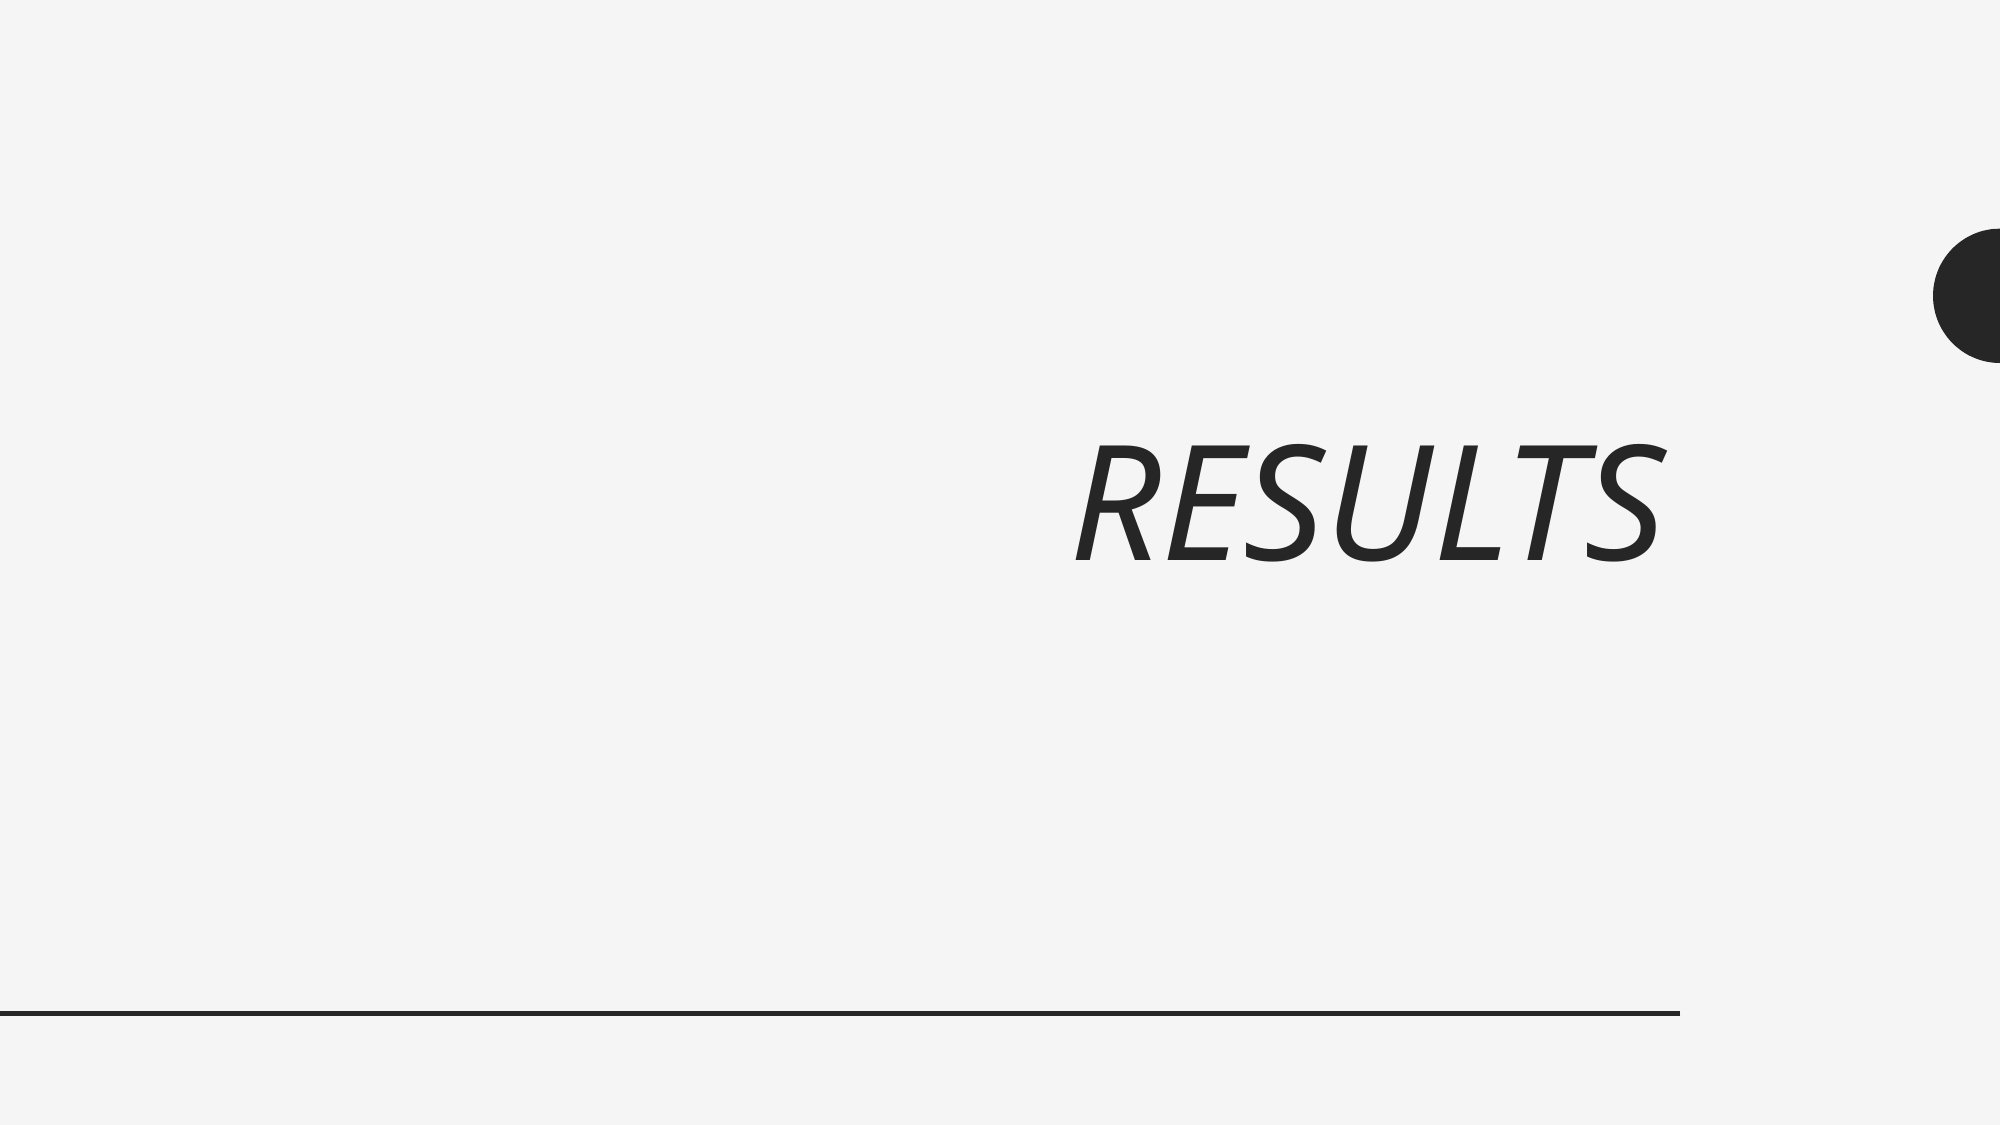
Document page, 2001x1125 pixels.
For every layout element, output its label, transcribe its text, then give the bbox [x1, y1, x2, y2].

title Results [319, 421, 1681, 961]
